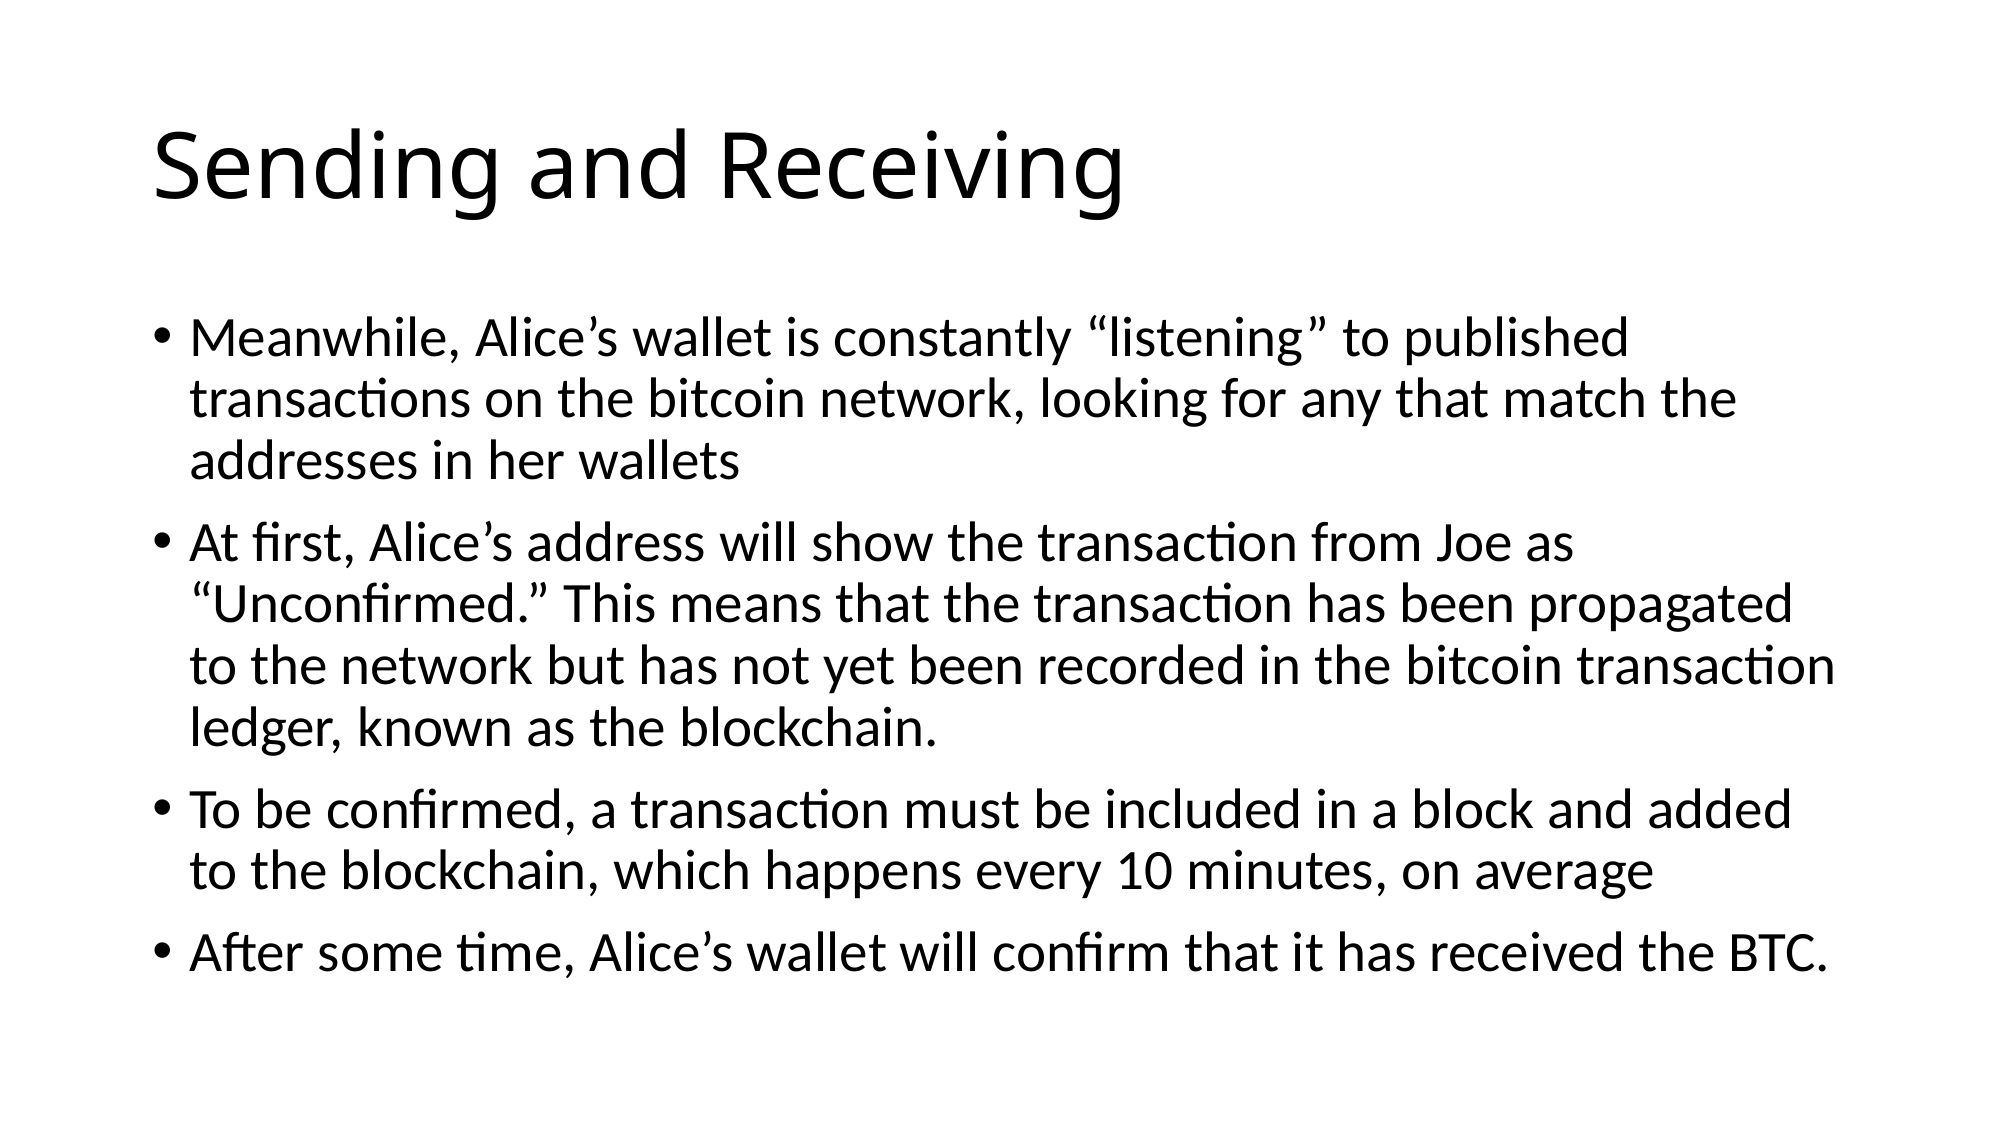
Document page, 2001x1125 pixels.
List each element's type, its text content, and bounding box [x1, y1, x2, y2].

list Meanwhile, Alice’s wallet is constantly “listening” to published transactions on the bitcoin network, looking for any that match the addresses in her wallets At first, Alice’s address will show the transaction from Joe as “Unconfirmed.” This means that the transaction has been propagated to the network but has not yet been recorded in the bitcoin transaction ledger, known as the blockchain. To be confirmed, a transaction must be included in a block and added to the blockchain, which happens every 10 minutes, on average After some time, Alice’s wallet will confirm that it has received the BTC. [137, 299, 1863, 1014]
title Sending and Receiving [137, 59, 1863, 278]
